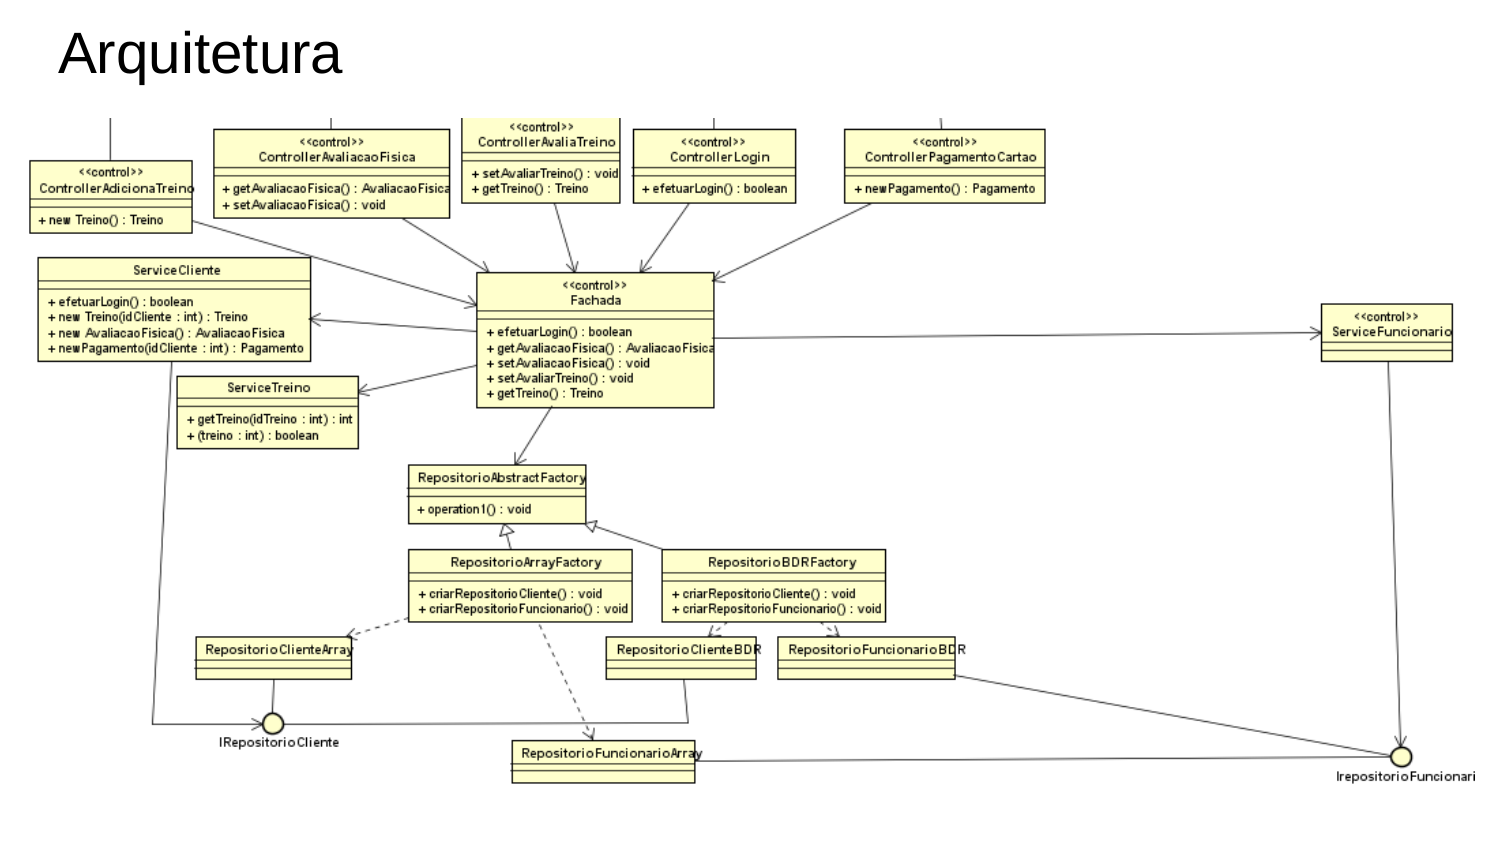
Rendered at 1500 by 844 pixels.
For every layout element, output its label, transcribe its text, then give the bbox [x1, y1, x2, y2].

picture [24, 118, 1476, 807]
title Arquitetura [43, 0, 1441, 94]
